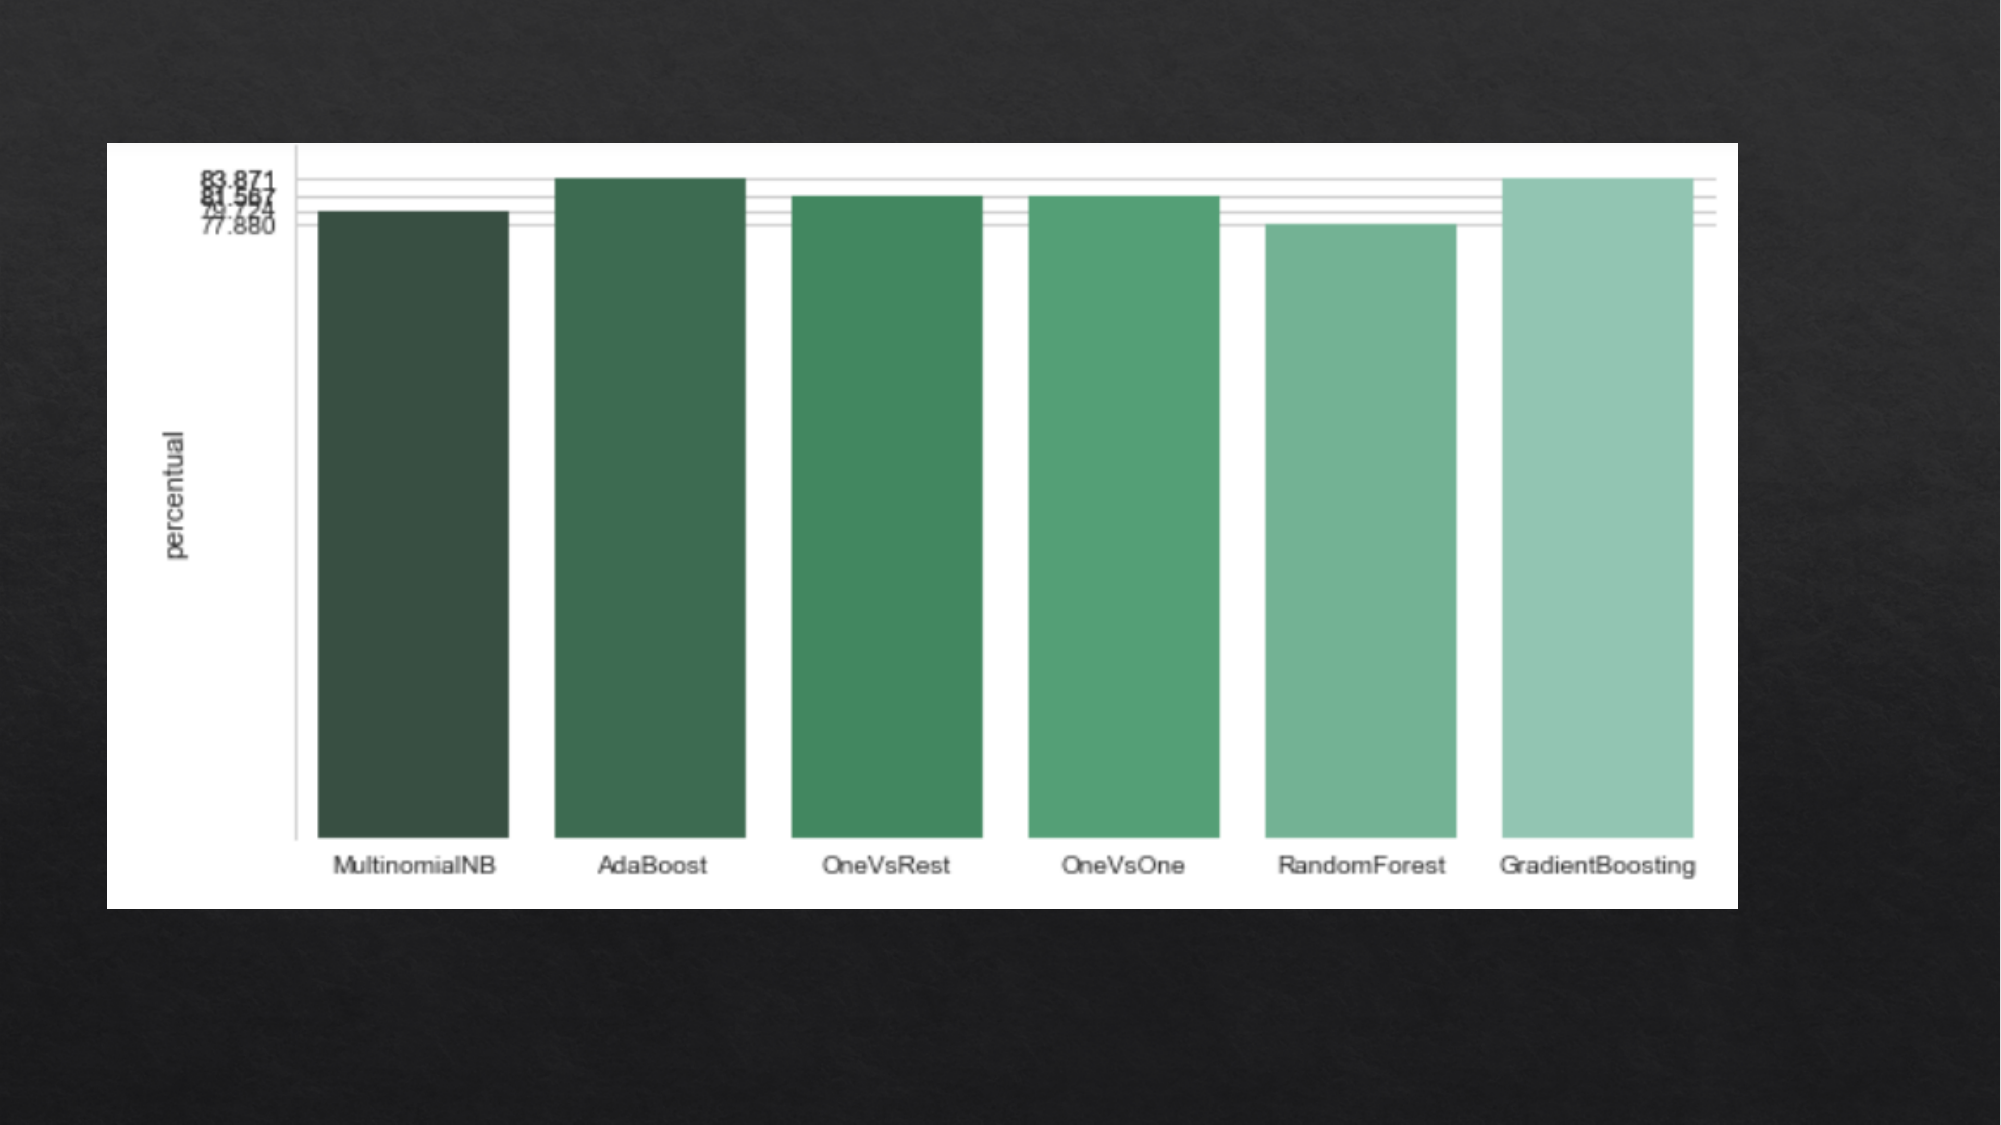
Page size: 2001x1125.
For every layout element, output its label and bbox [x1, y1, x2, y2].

picture [106, 143, 1738, 909]
